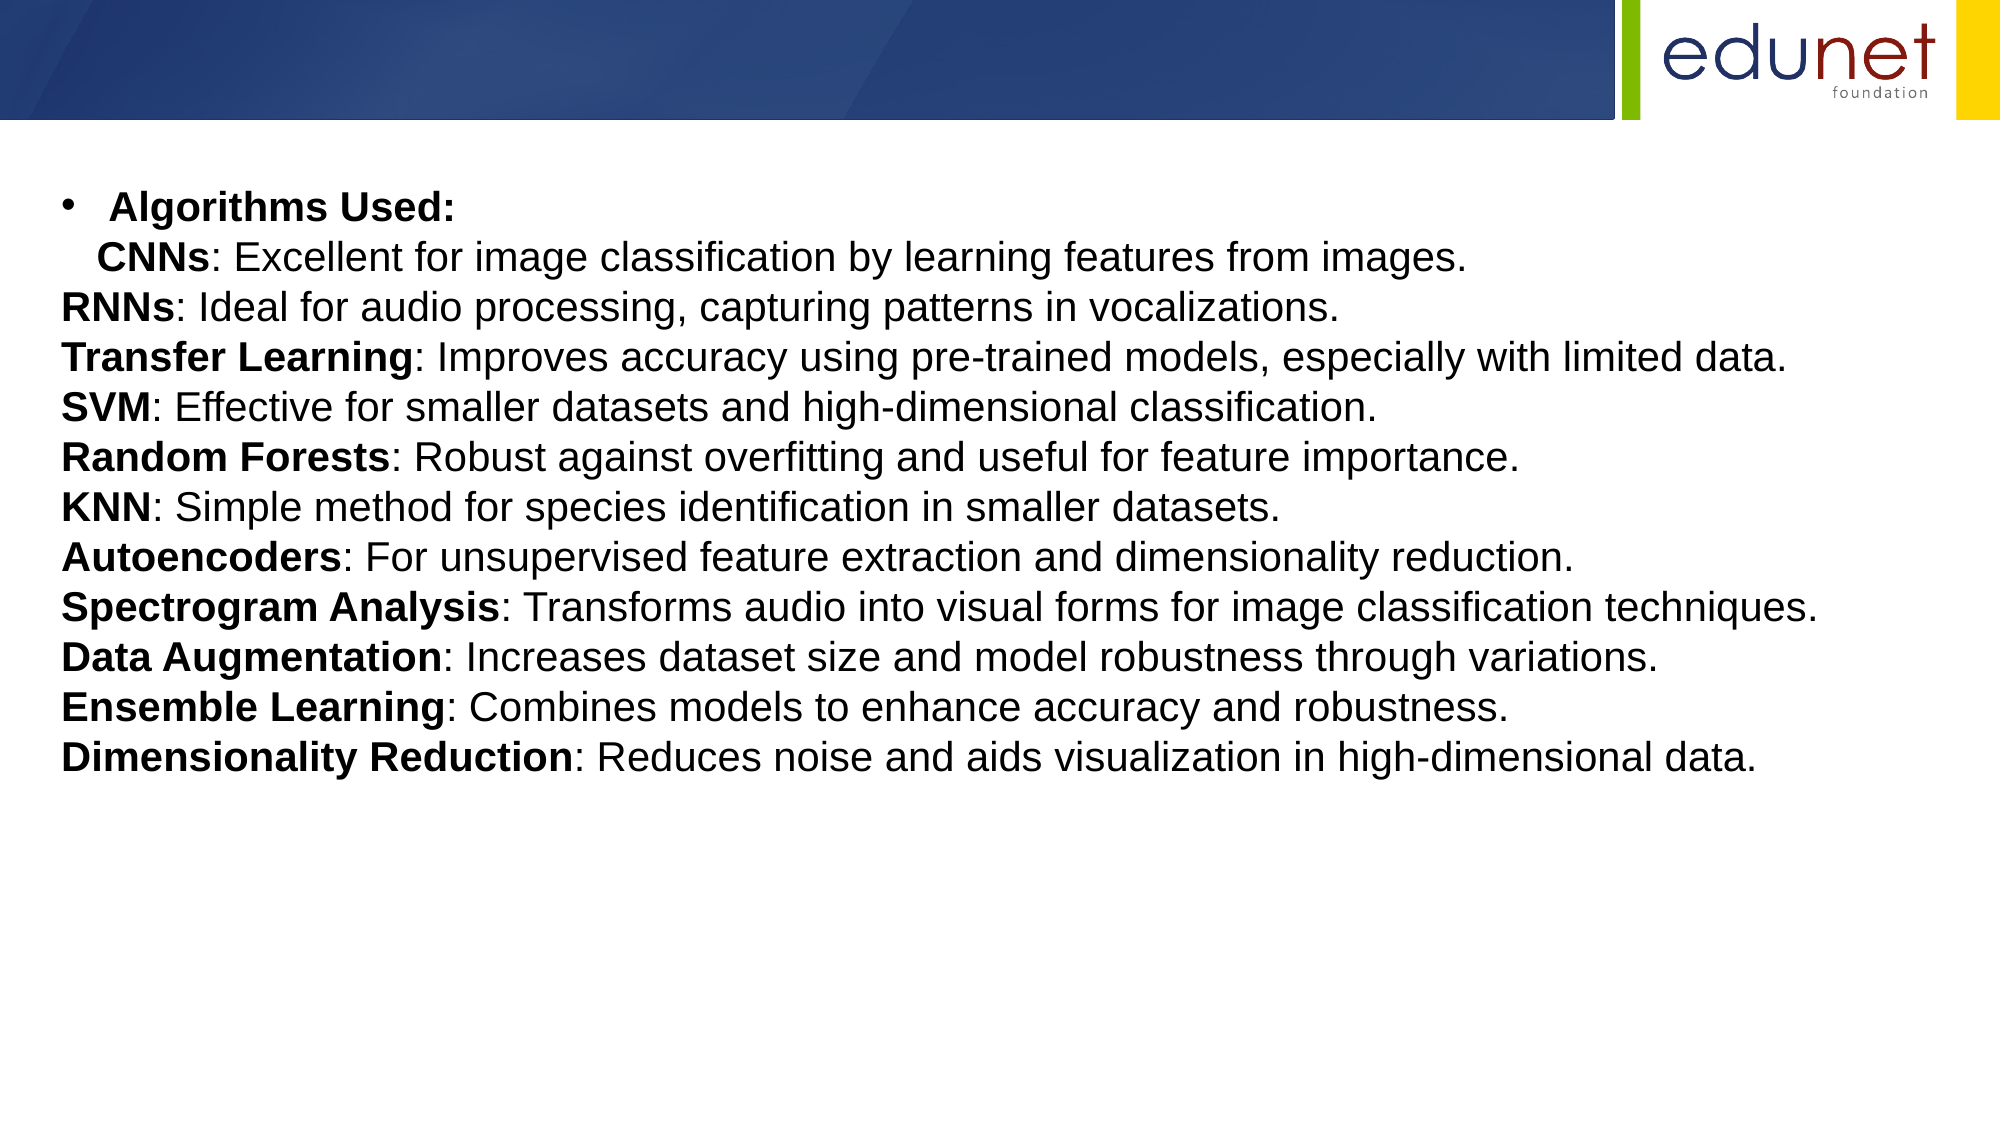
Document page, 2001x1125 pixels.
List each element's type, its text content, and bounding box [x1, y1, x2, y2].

picture [1652, 12, 1948, 108]
text_box Algorithms Used: CNNs: Excellent for image classification by learning features from images. RNNs: Ideal for audio processing, capturing patterns in vocalizations. Transfer Learning: Improves accuracy using pre-trained models, especially with limited data. SVM: Effective for smaller datasets and high-dimensional classification. Random Forests: Robust against overfitting and useful for feature importance. KNN: Simple method for species identification in smaller datasets. Autoencoders: For unsupervised feature extraction and dimensionality reduction. Spectrogram Analysis: Transforms audio into visual forms for image classification techniques. Data Augmentation: Increases dataset size and model robustness through variations. Ensemble Learning: Combines models to enhance accuracy and robustness. Dimensionality Reduction: Reduces noise and aids visualization in high-dimensional data. [46, 172, 1944, 884]
